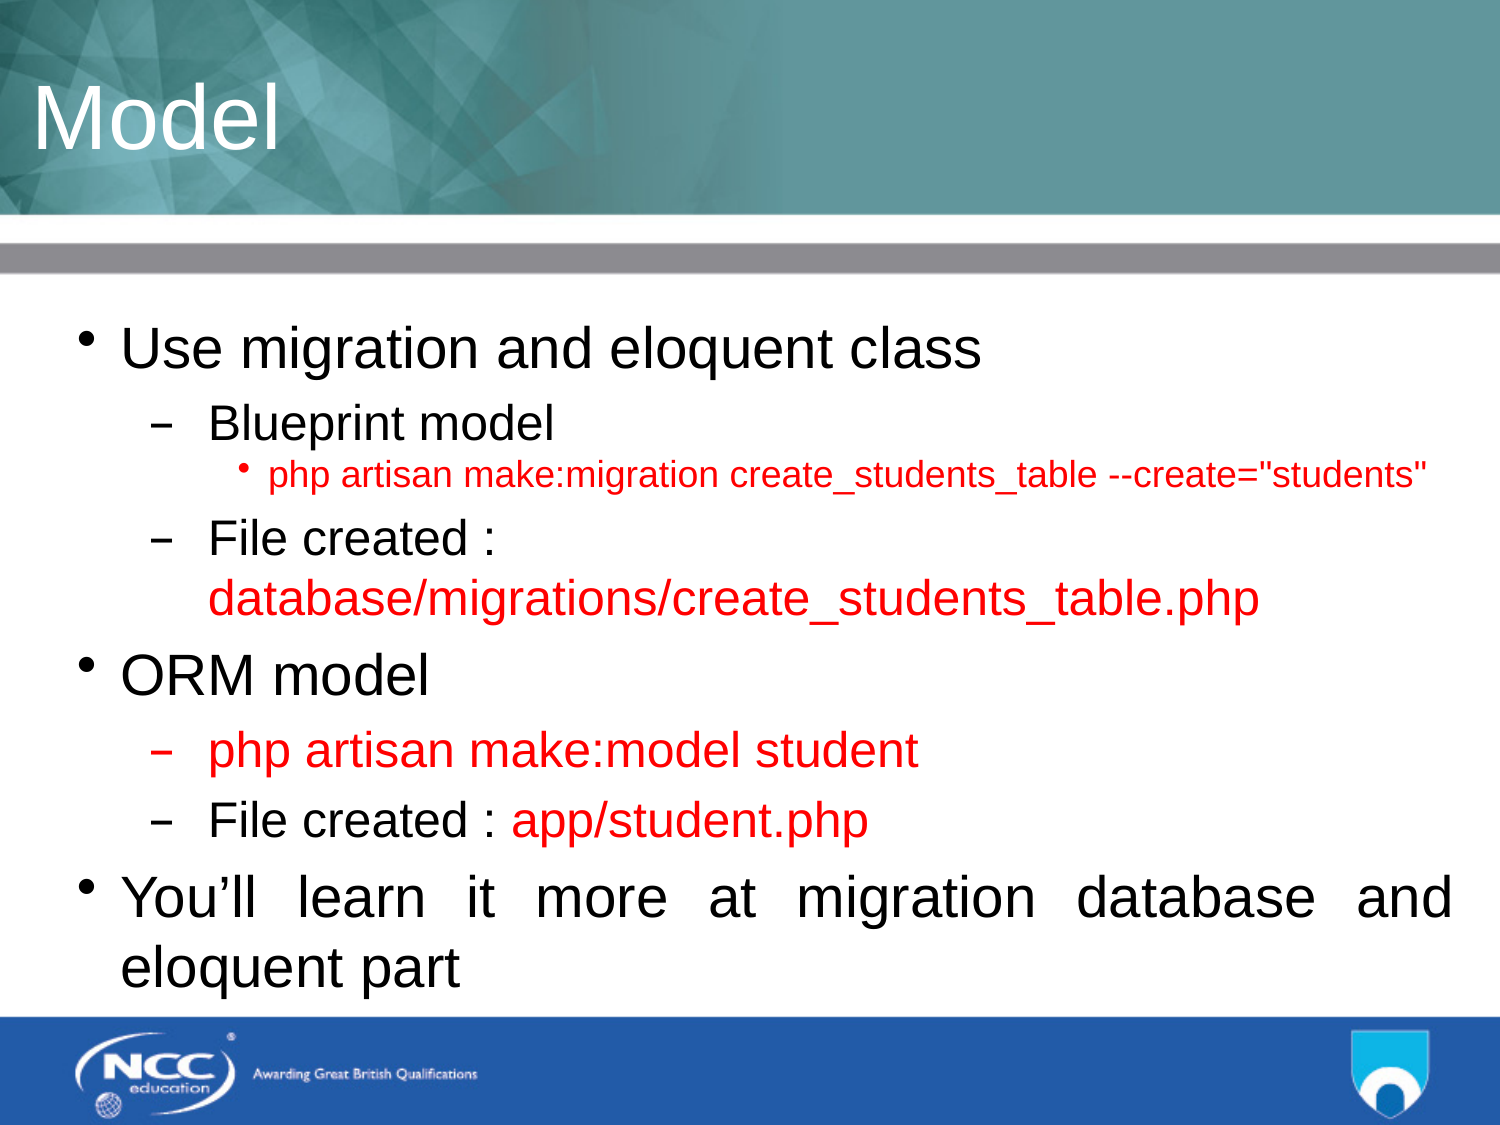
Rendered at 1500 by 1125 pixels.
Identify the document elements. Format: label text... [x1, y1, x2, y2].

title Model [16, 19, 1459, 207]
list Use migration and eloquent class Blueprint model php artisan make:migration create_students_table --create="students" File created : database/migrations/create_students_table.php ORM model php artisan make:model student File created : app/student.php You’ll learn it more at migration database and eloquent part [17, 302, 1471, 1012]
picture [0, 0, 1500, 1125]
